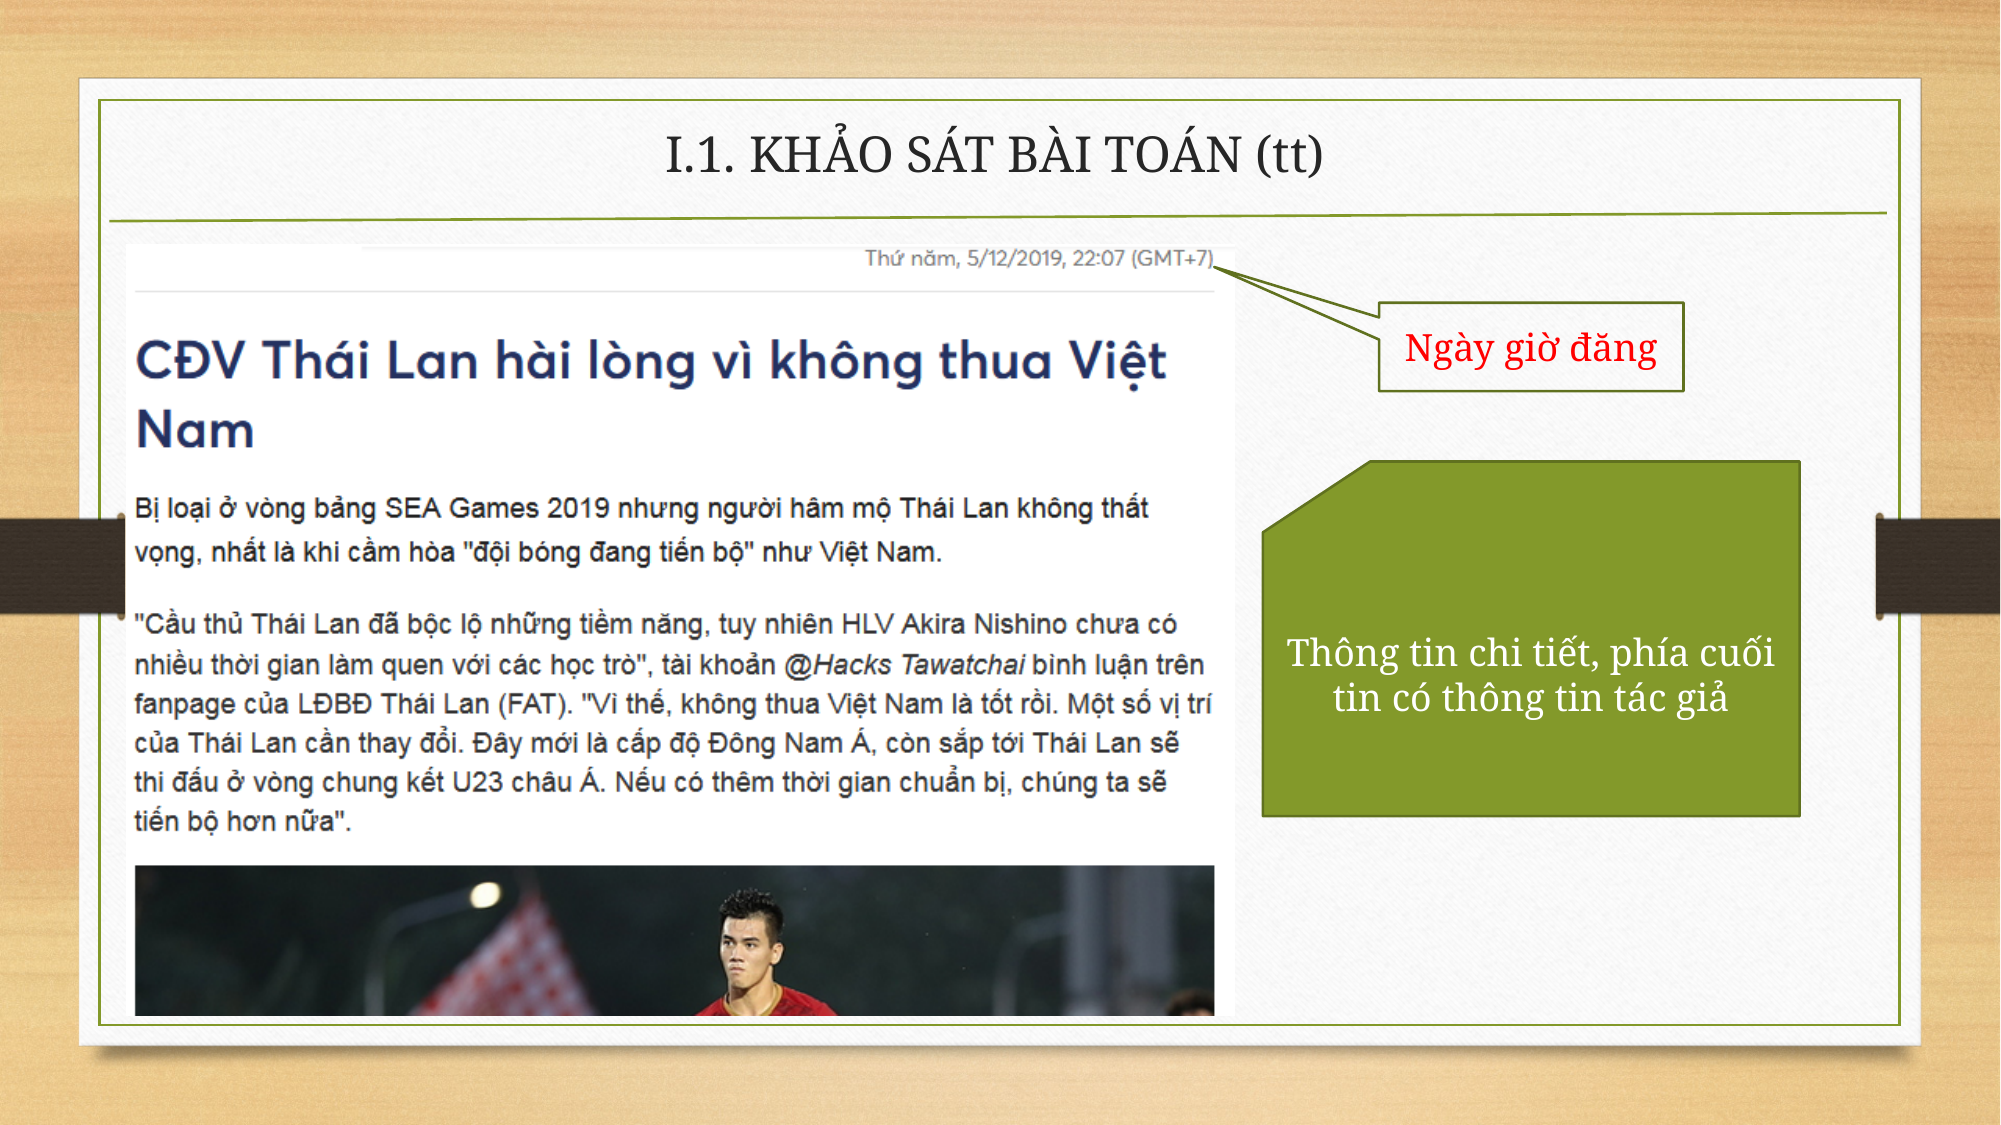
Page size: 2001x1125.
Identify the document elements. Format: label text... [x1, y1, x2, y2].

title I.1. KHẢO SÁT BÀI TOÁN (tt) [106, 114, 1884, 190]
text_box Ngày giờ đăng [1235, 271, 1685, 393]
text_box Thông tin chi tiết, phía cuối tin có thông tin tác giả [1261, 460, 1801, 818]
picture [0, 0, 2001, 1125]
